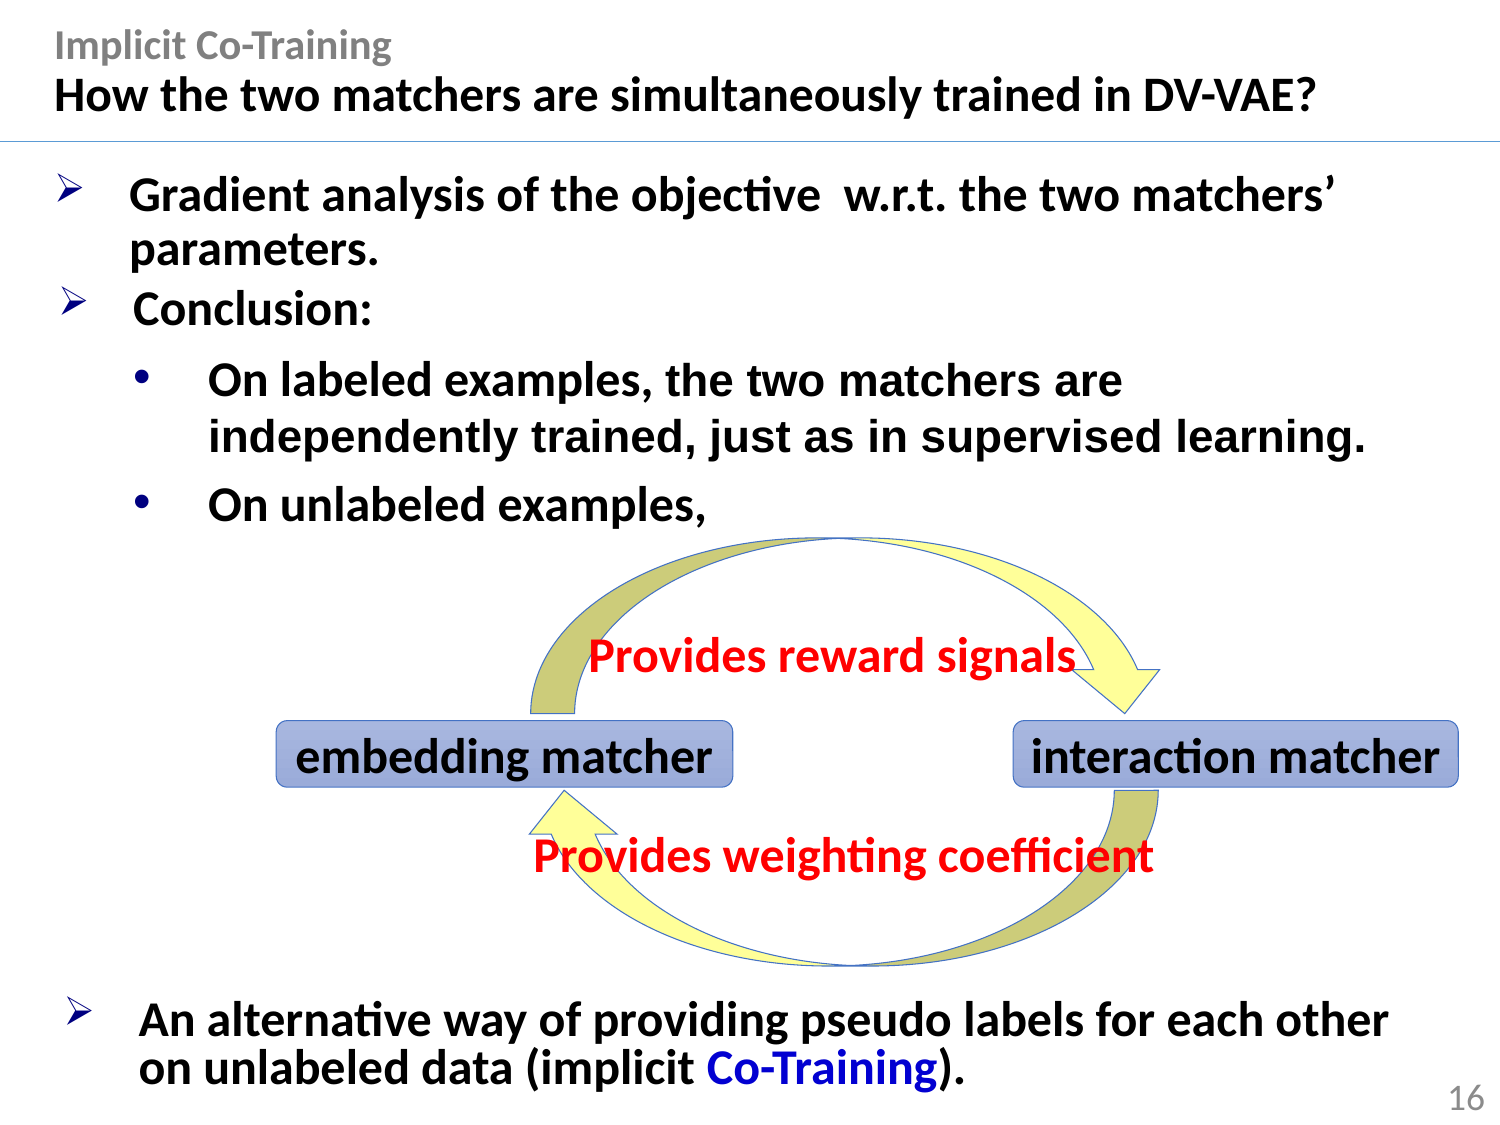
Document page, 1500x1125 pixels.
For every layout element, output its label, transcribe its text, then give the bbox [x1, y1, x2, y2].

text_box [1095, 662, 1161, 715]
title Implicit Co-Training How the two matchers are simultaneously trained in DV-VAE? [39, 0, 1454, 145]
text_box An alternative way of providing pseudo labels for each other on unlabeled data (implicit Co-Training). [5, 990, 1466, 1120]
text_box Conclusion: On labeled examples, the two matchers are independently trained, just as in supervised learning. On unlabeled examples, [0, 268, 1417, 957]
slide_number 16 [1162, 1065, 1500, 1125]
text_box Provides reward signals [530, 615, 1135, 690]
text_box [276, 720, 1459, 966]
text_box [579, 537, 1099, 615]
